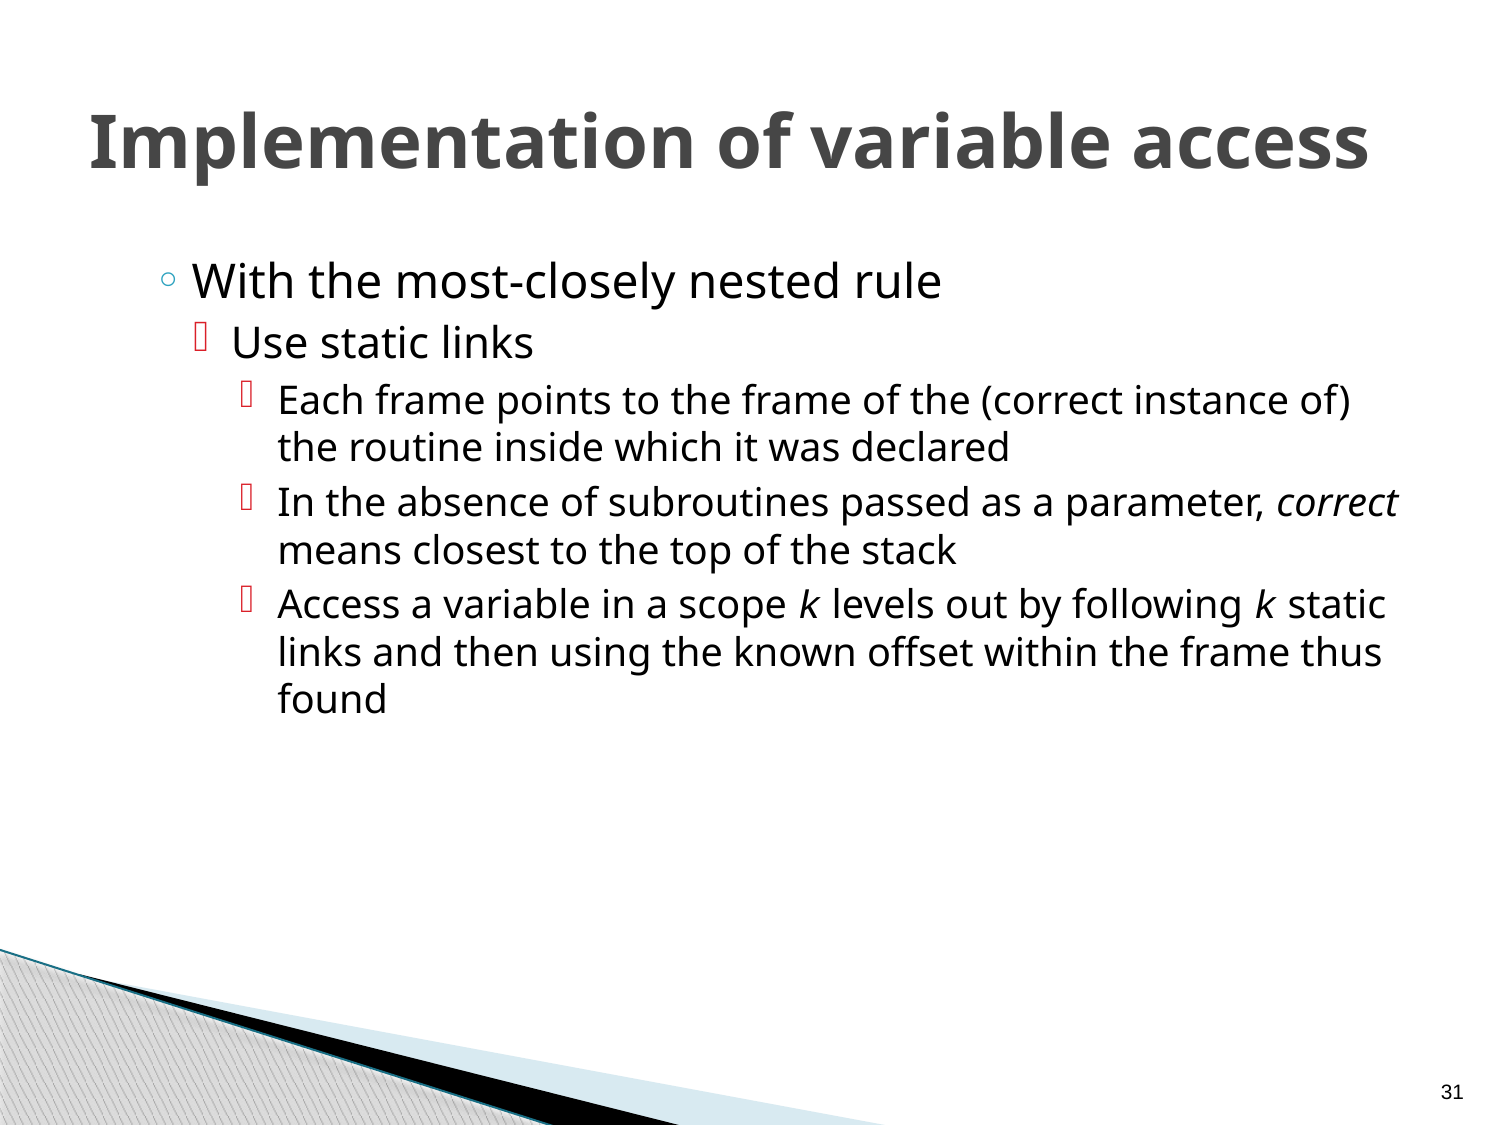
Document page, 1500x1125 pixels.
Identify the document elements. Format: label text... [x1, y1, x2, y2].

title Implementation of variable access [75, 45, 1425, 233]
list With the most-closely nested rule Use static links Each frame points to the frame of the (correct instance of) the routine inside which it was declared In the absence of subroutines passed as a parameter, correct means closest to the top of the stack Access a variable in a scope k levels out by following k static links and then using the known offset within the frame thus found [75, 243, 1425, 986]
slide_number 31 [1325, 1051, 1479, 1112]
